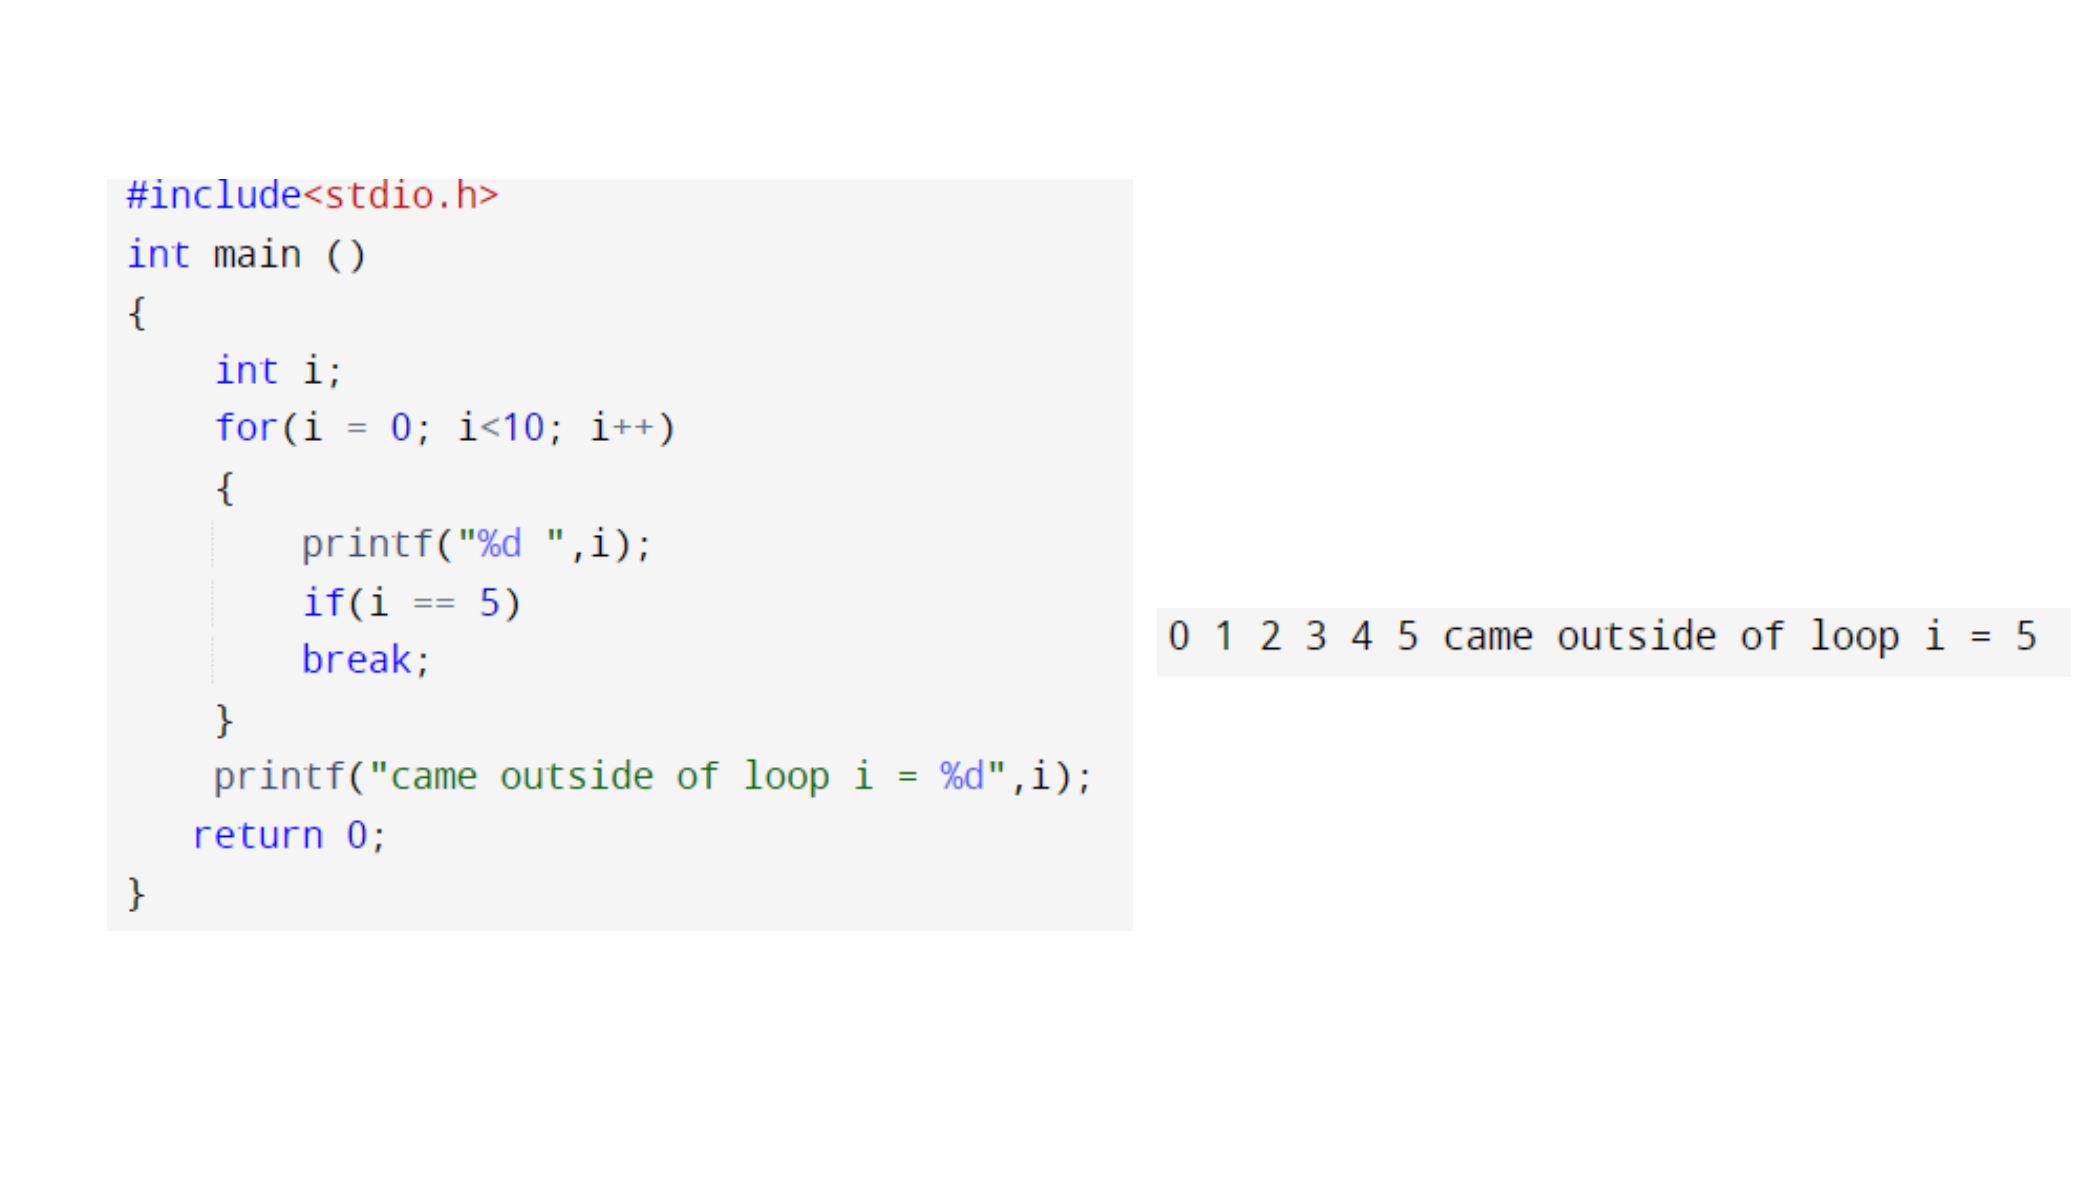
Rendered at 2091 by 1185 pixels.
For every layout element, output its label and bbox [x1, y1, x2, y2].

list [107, 179, 1134, 932]
picture [1157, 608, 2071, 677]
